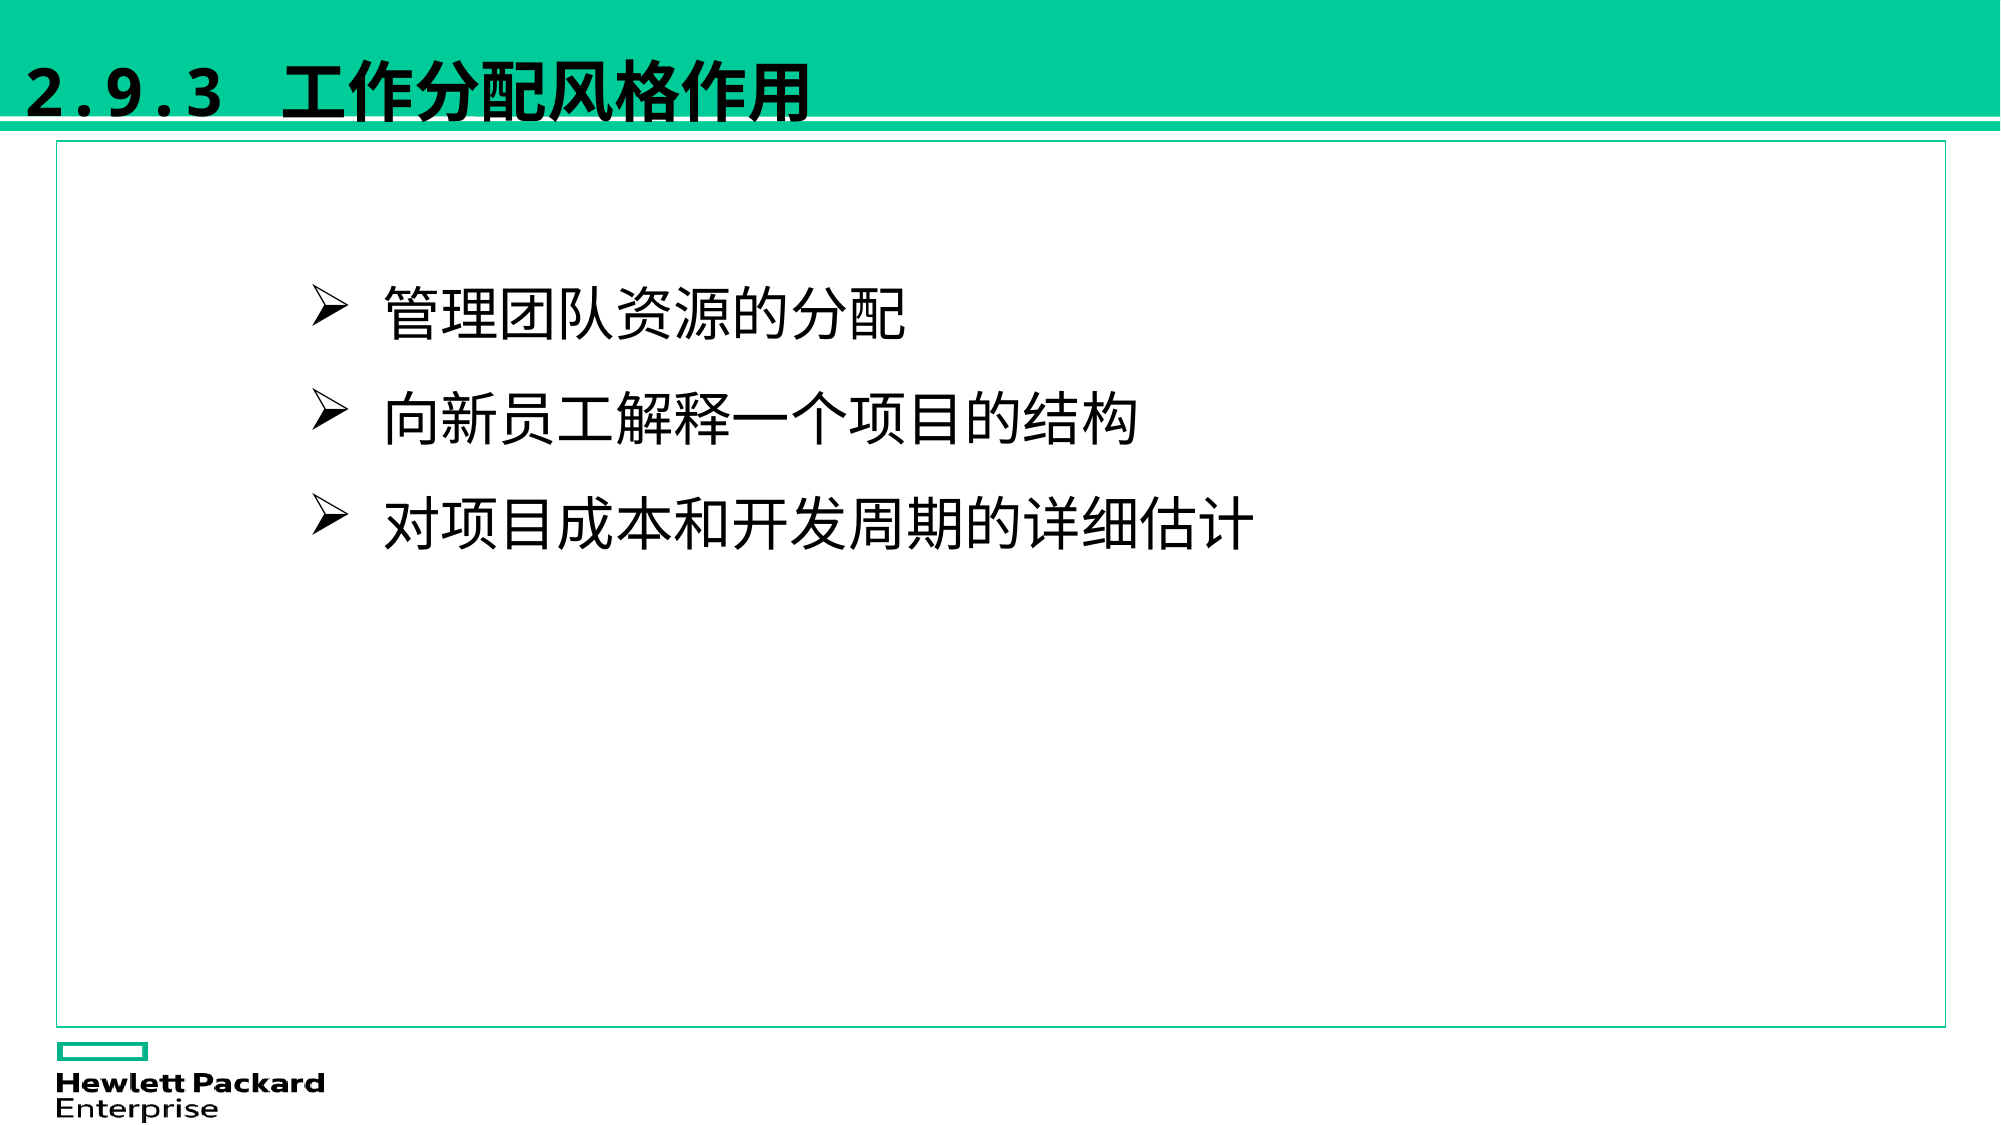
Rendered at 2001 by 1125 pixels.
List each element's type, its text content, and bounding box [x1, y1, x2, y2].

text_box 管理团队资源的分配 向新员工解释一个项目的结构 对项目成本和开发周期的详细估计 [292, 234, 1293, 565]
picture [36, 1033, 336, 1125]
text_box 2.9.3 工作分配风格作用 [9, 2, 1208, 138]
